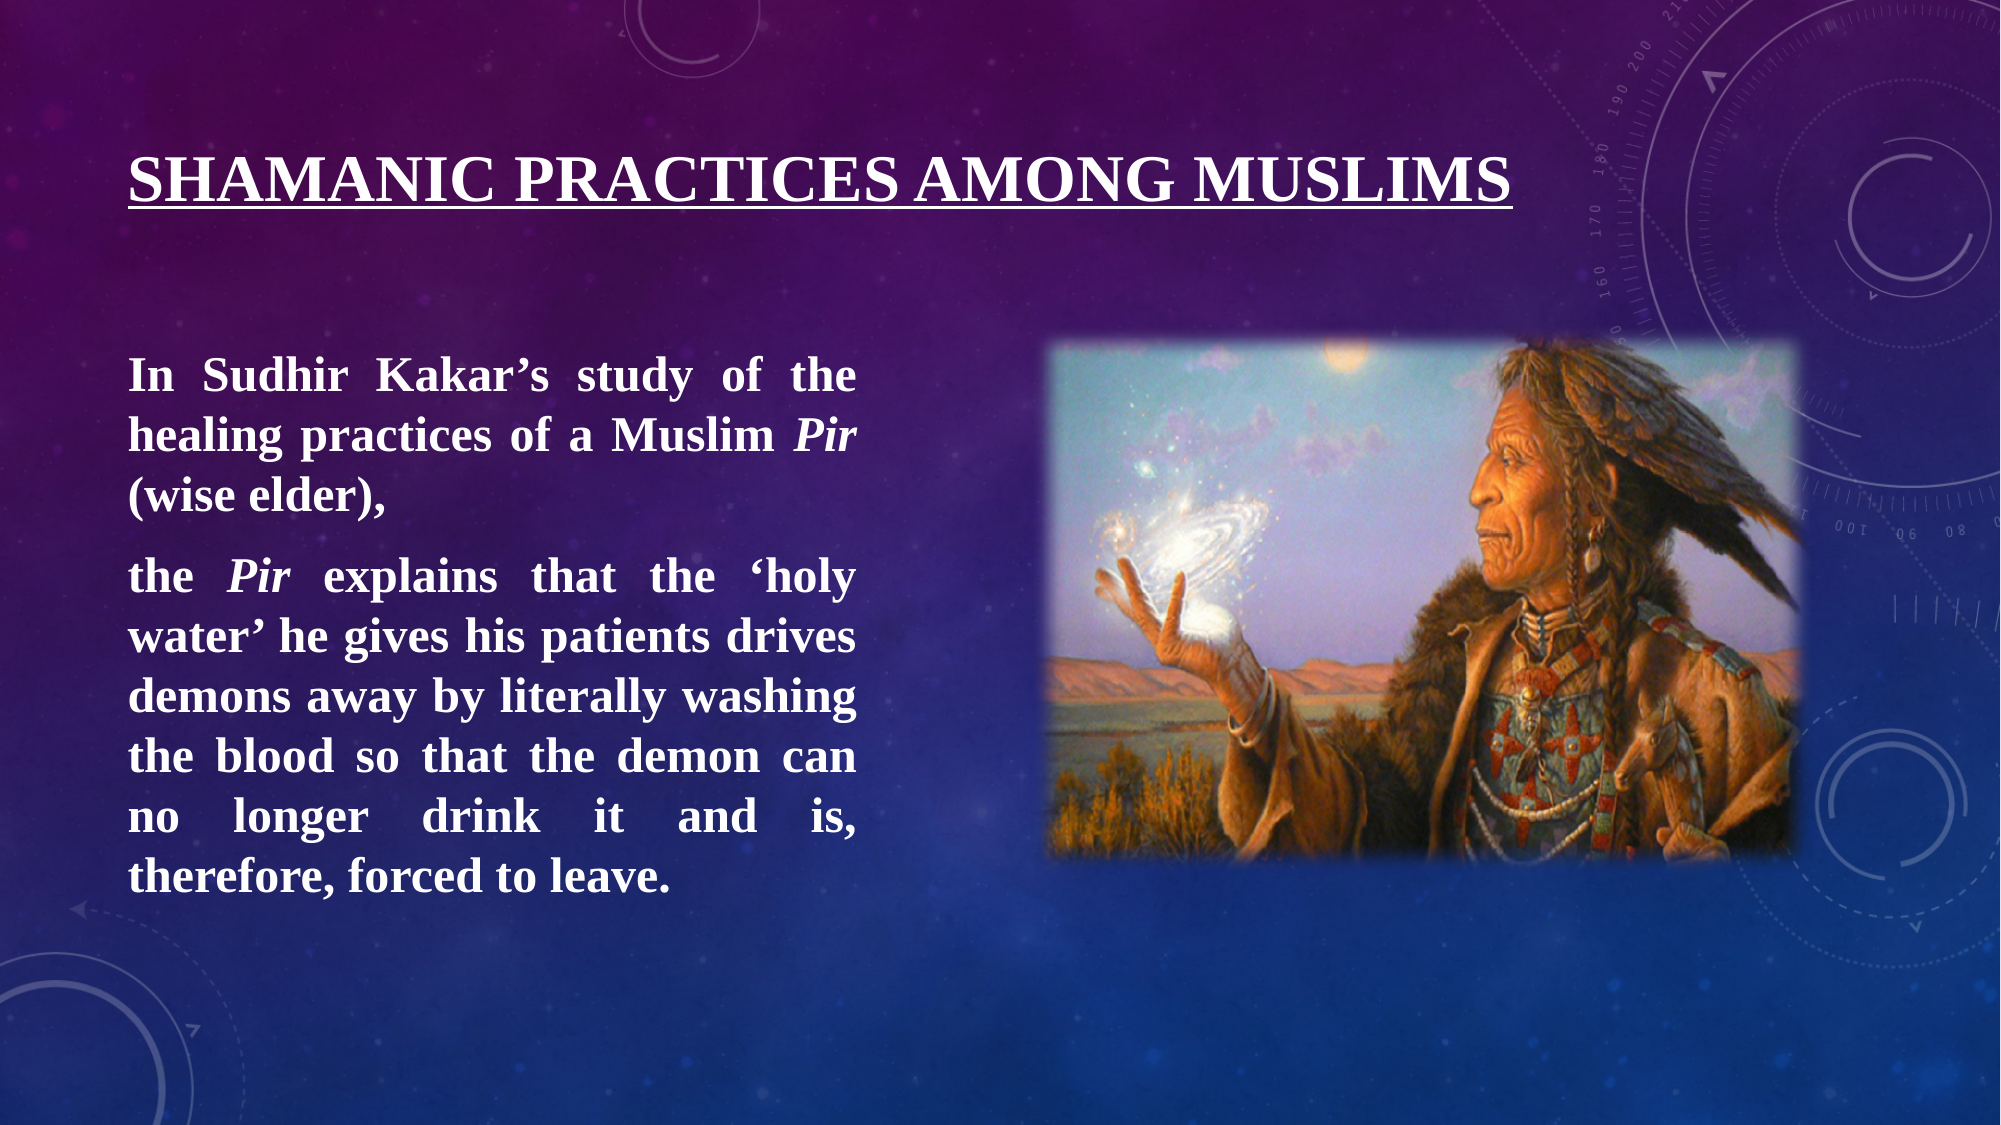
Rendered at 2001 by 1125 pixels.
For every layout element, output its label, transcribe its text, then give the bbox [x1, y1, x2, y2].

picture [0, 0, 2001, 1125]
title Shamanic Practices among muslims [112, 55, 1775, 295]
list In Sudhir Kakar’s study of the healing practices of a Muslim Pir (wise elder), the Pir explains that the ‘holy water’ he gives his patients drives demons away by literally washing the blood so that the demon can no longer drink it and is, therefore, forced to leave. [112, 294, 873, 950]
